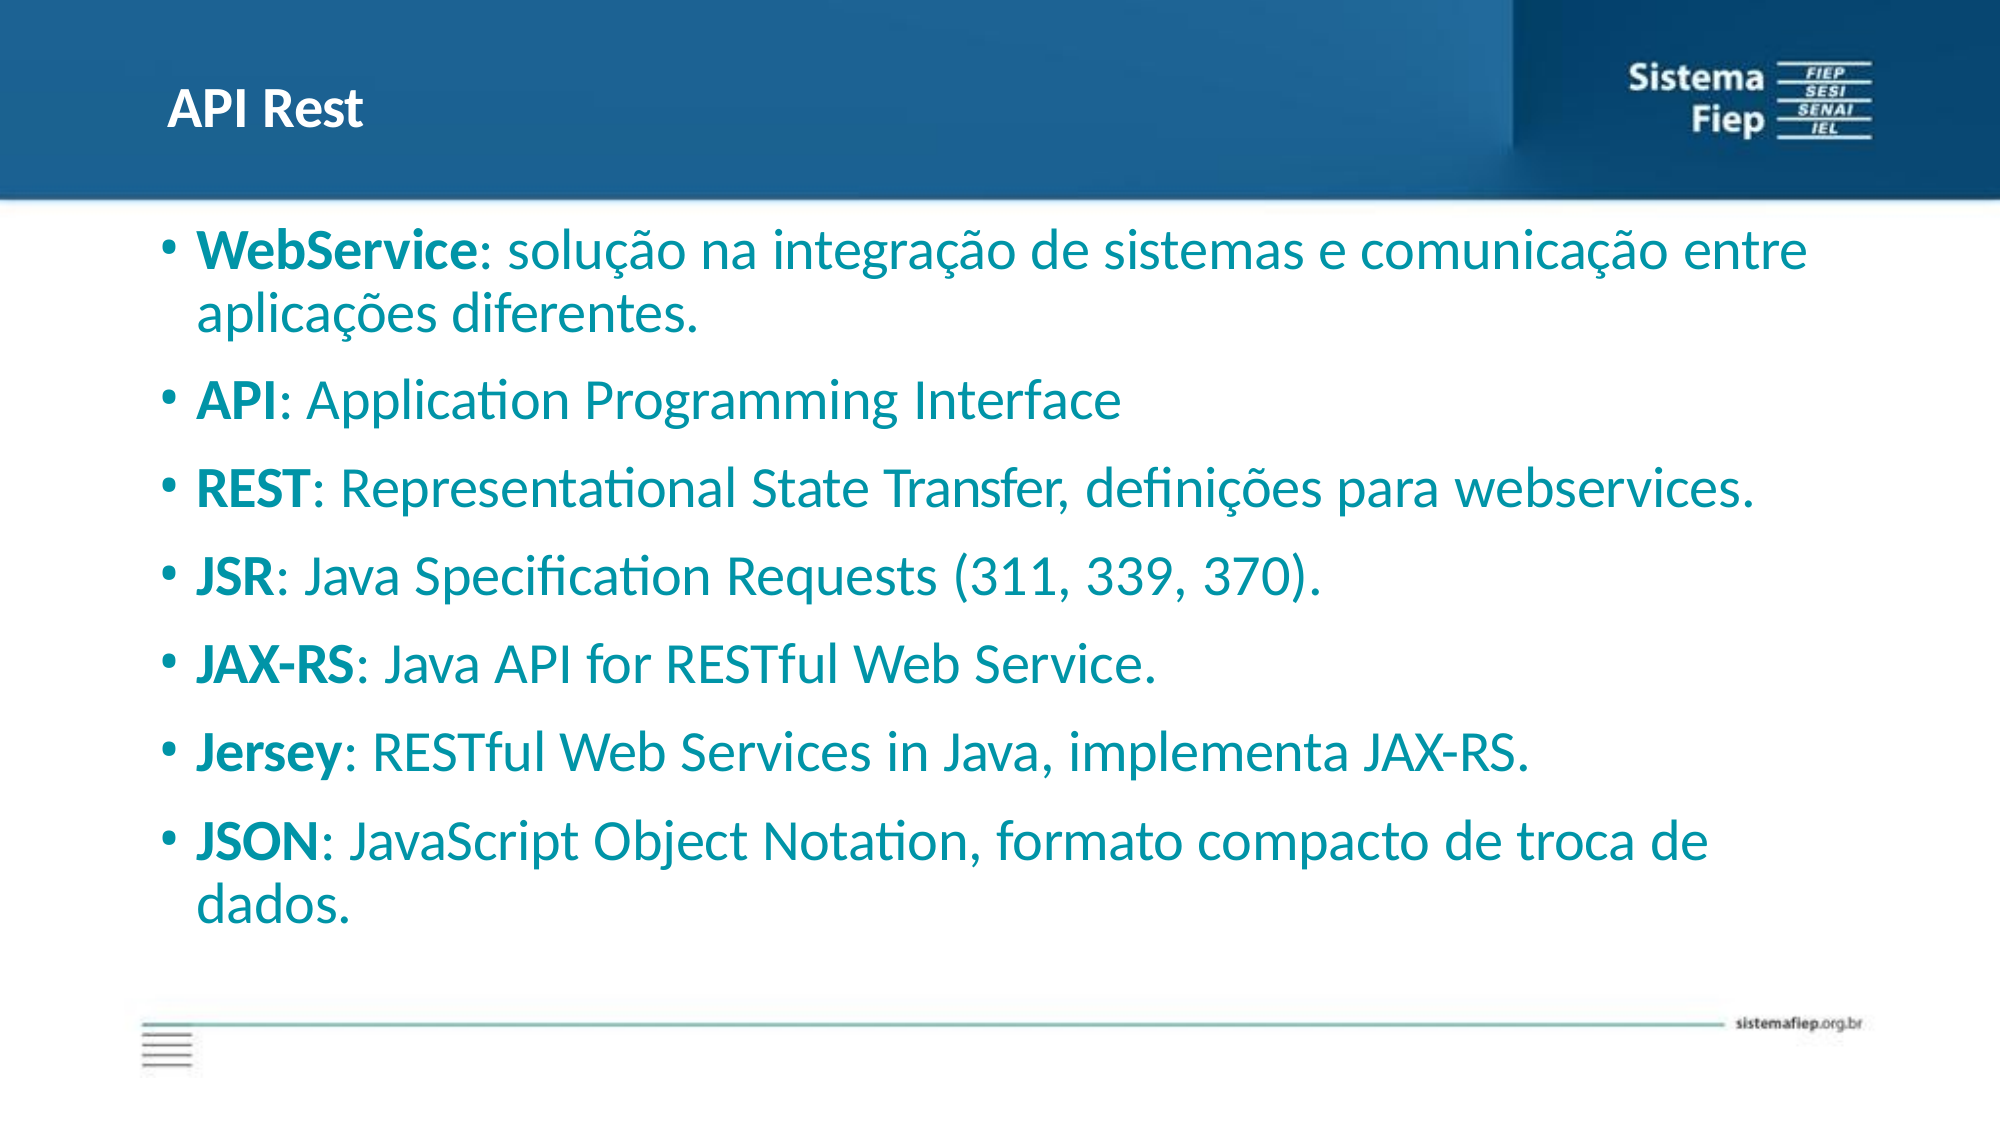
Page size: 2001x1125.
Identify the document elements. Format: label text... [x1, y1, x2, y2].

title API Rest [165, 66, 370, 208]
picture [0, 0, 2000, 1078]
text_box WebService: solução na integração de sistemas e comunicação entre aplicações diferentes. API: Application Programming Interface REST: Representational State Transfer, definições para webservices. JSR: Java Specification Requests (311, 339, 370). JAX-RS: Java API for RESTful Web Service. Jersey: RESTful Web Services in Java, implementa JAX-RS. JSON: JavaScript Object Notation, formato compacto de troca de dados. [156, 208, 1824, 936]
